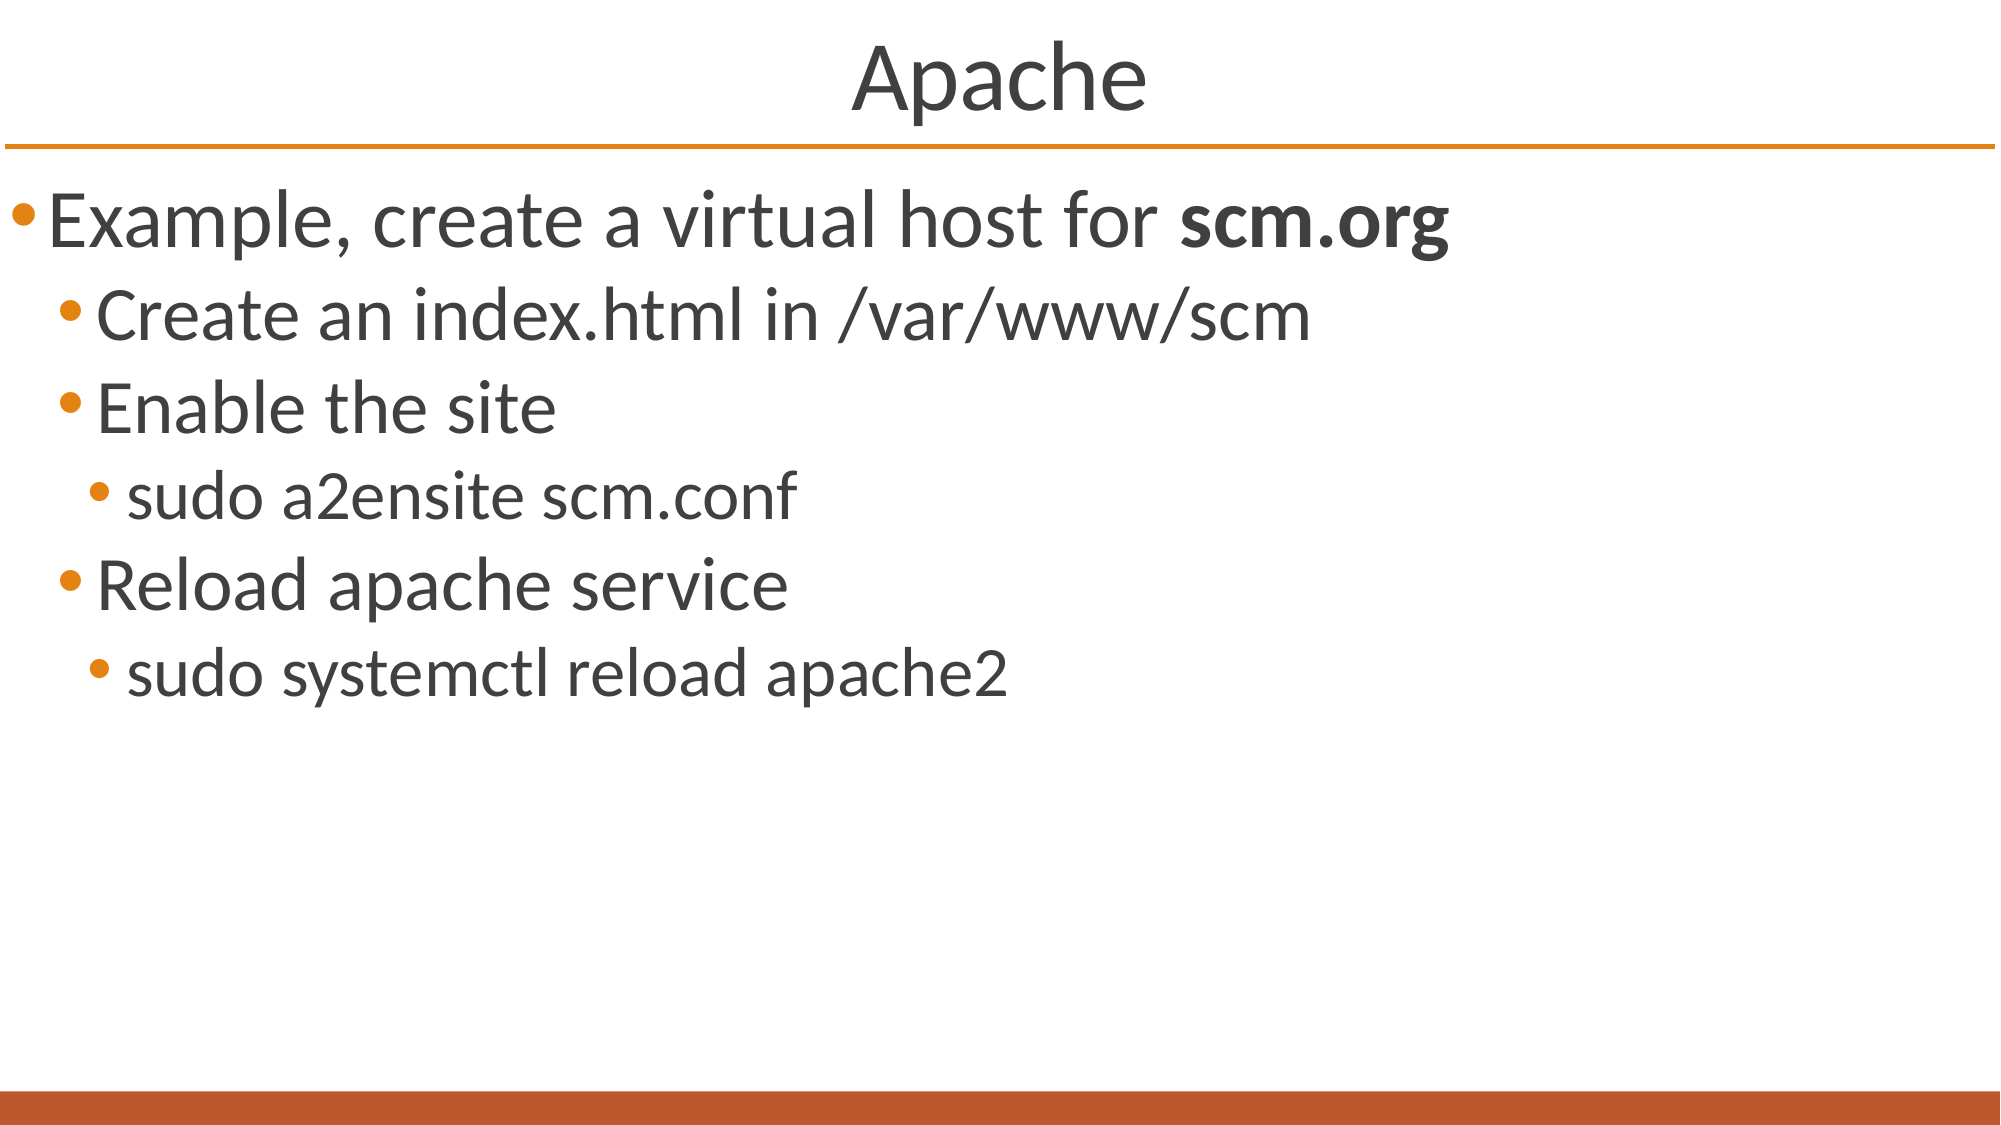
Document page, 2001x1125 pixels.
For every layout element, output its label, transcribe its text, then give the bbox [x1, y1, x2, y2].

title Apache [5, 6, 1995, 139]
list Example, create a virtual host for scm.org Create an index.html in /var/www/scm Enable the site sudo a2ensite scm.conf Reload apache service sudo systemctl reload apache2 [9, 156, 1990, 1092]
